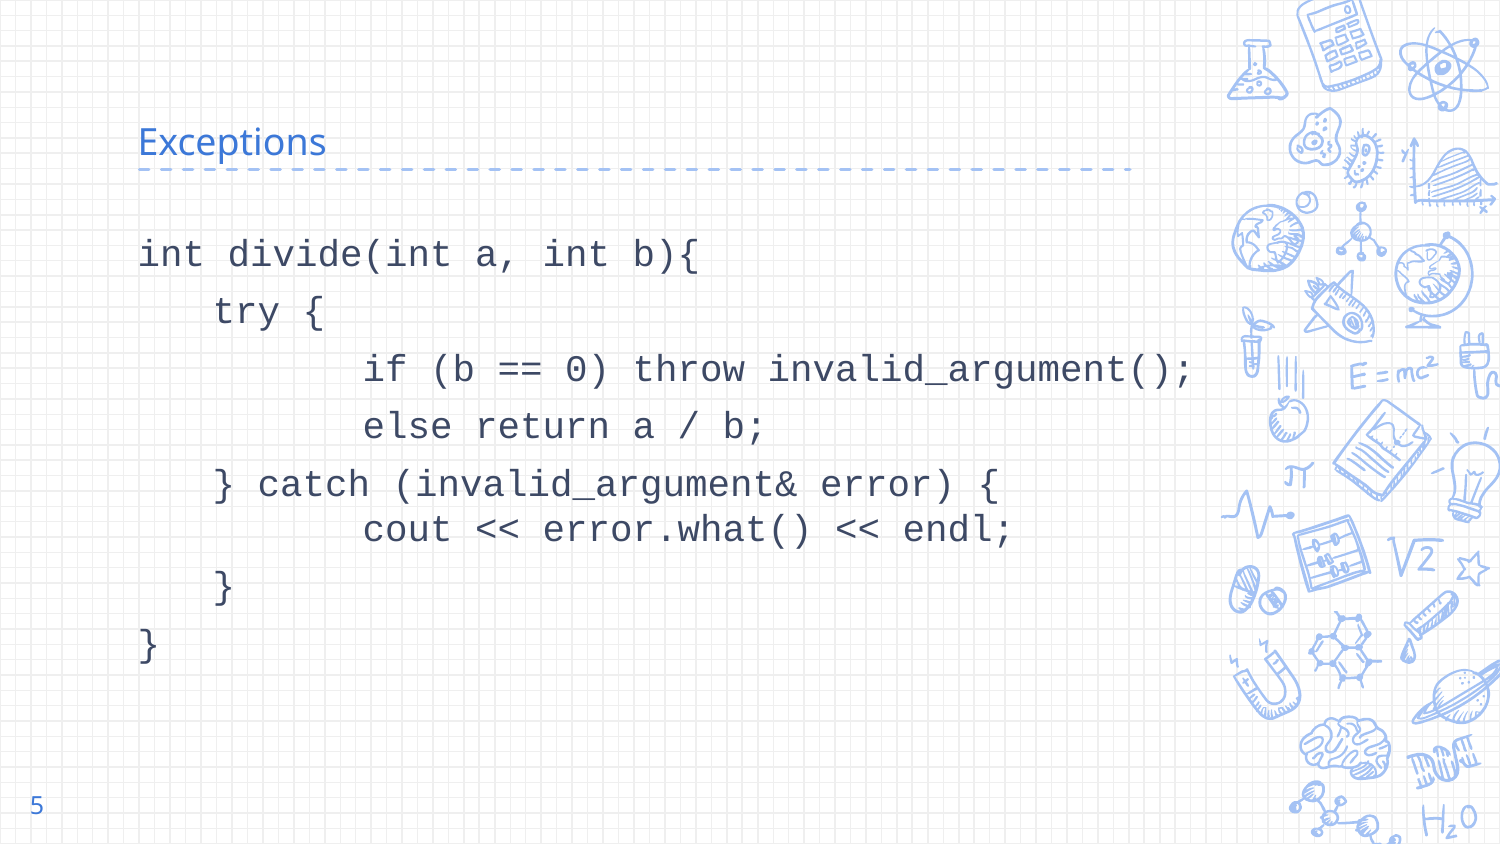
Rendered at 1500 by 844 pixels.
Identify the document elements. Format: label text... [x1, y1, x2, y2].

list int divide(int a, int b){ try { if (b == 0) throw invalid_argument(); else return a / b; } catch (invalid_argument& error) { cout << error.what() << endl; } } [122, 213, 1237, 806]
slide_number ‹#› [14, 774, 105, 840]
title Exceptions [122, 36, 1130, 178]
